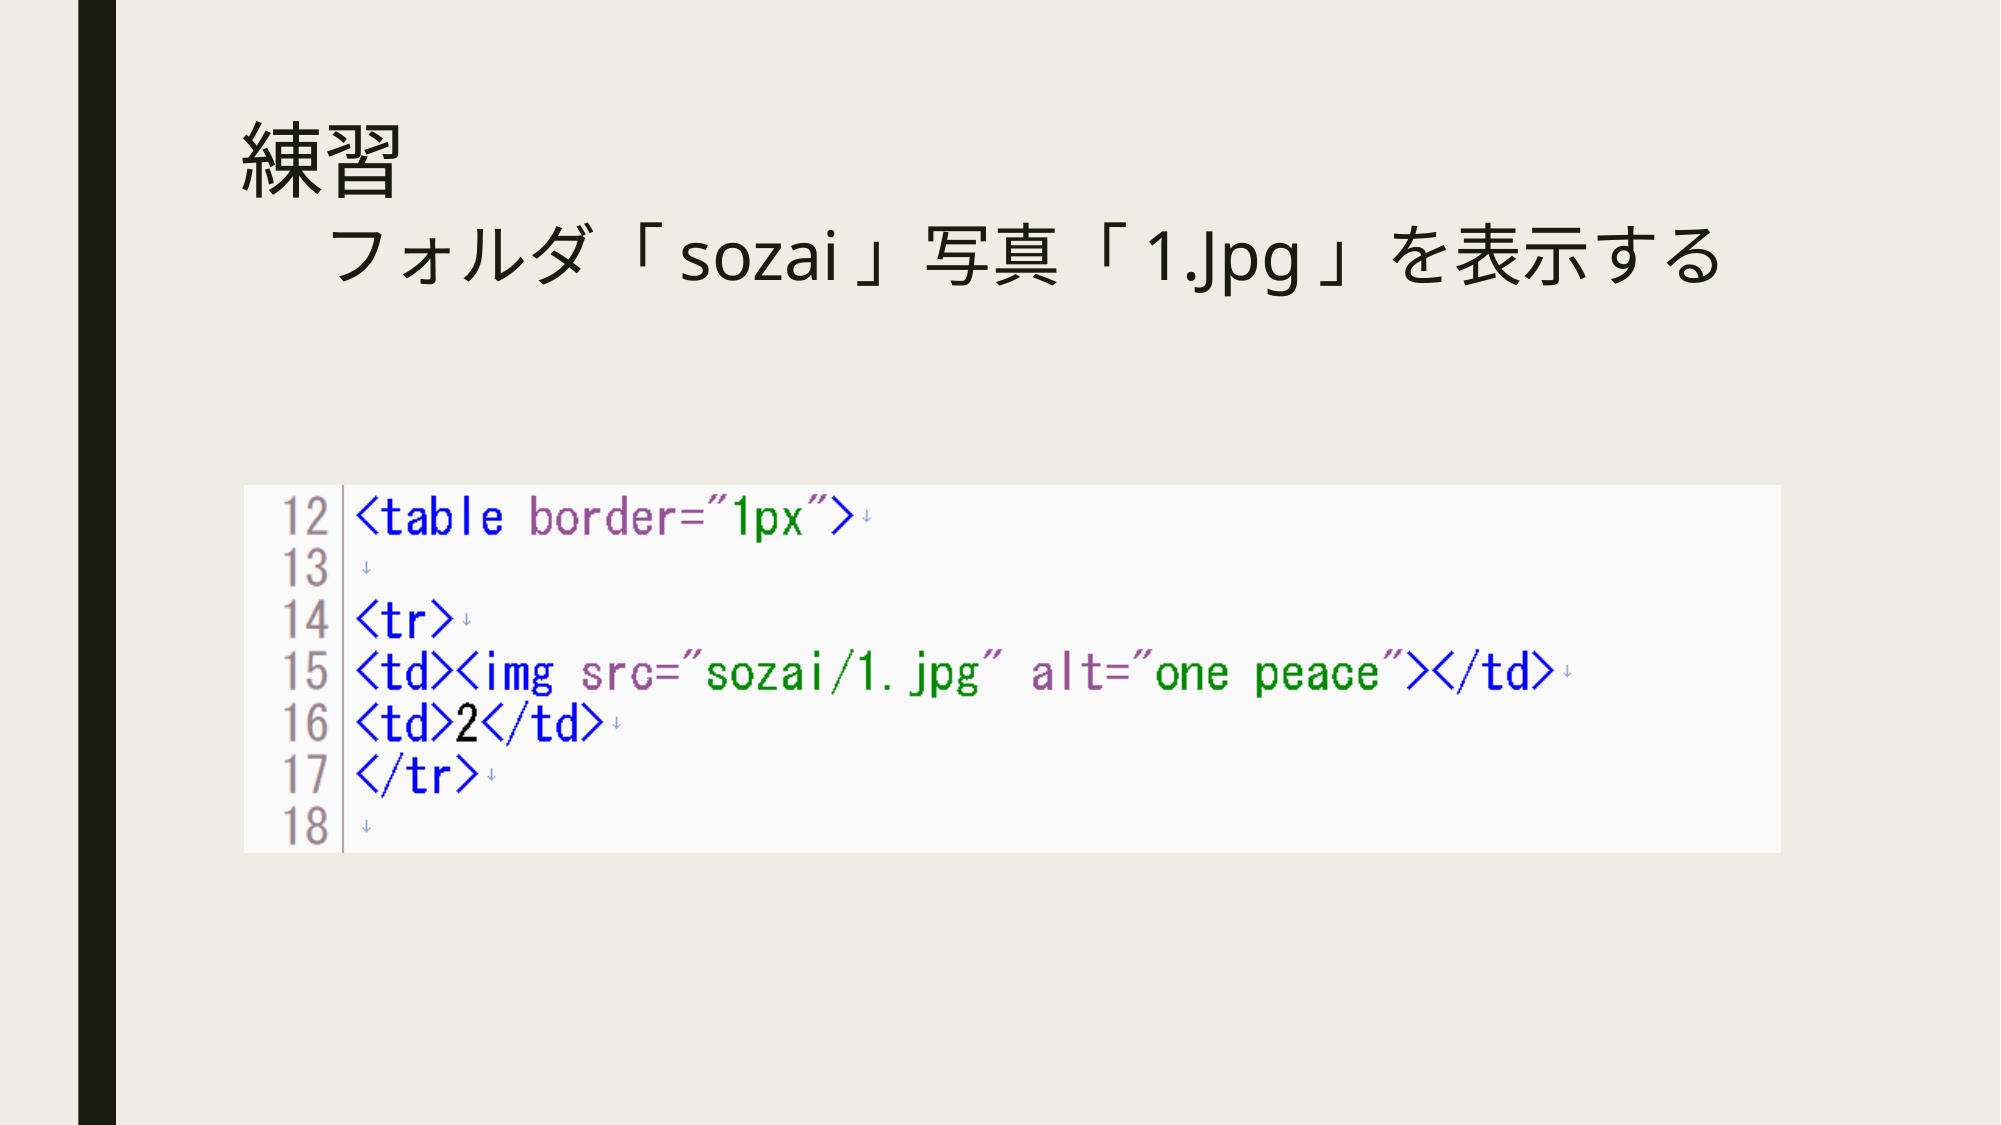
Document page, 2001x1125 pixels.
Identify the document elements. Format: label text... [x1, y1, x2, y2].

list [244, 485, 1781, 853]
title 練習 フォルダ「sozai」写真「1.Jpg」を表示する [225, 112, 1800, 357]
